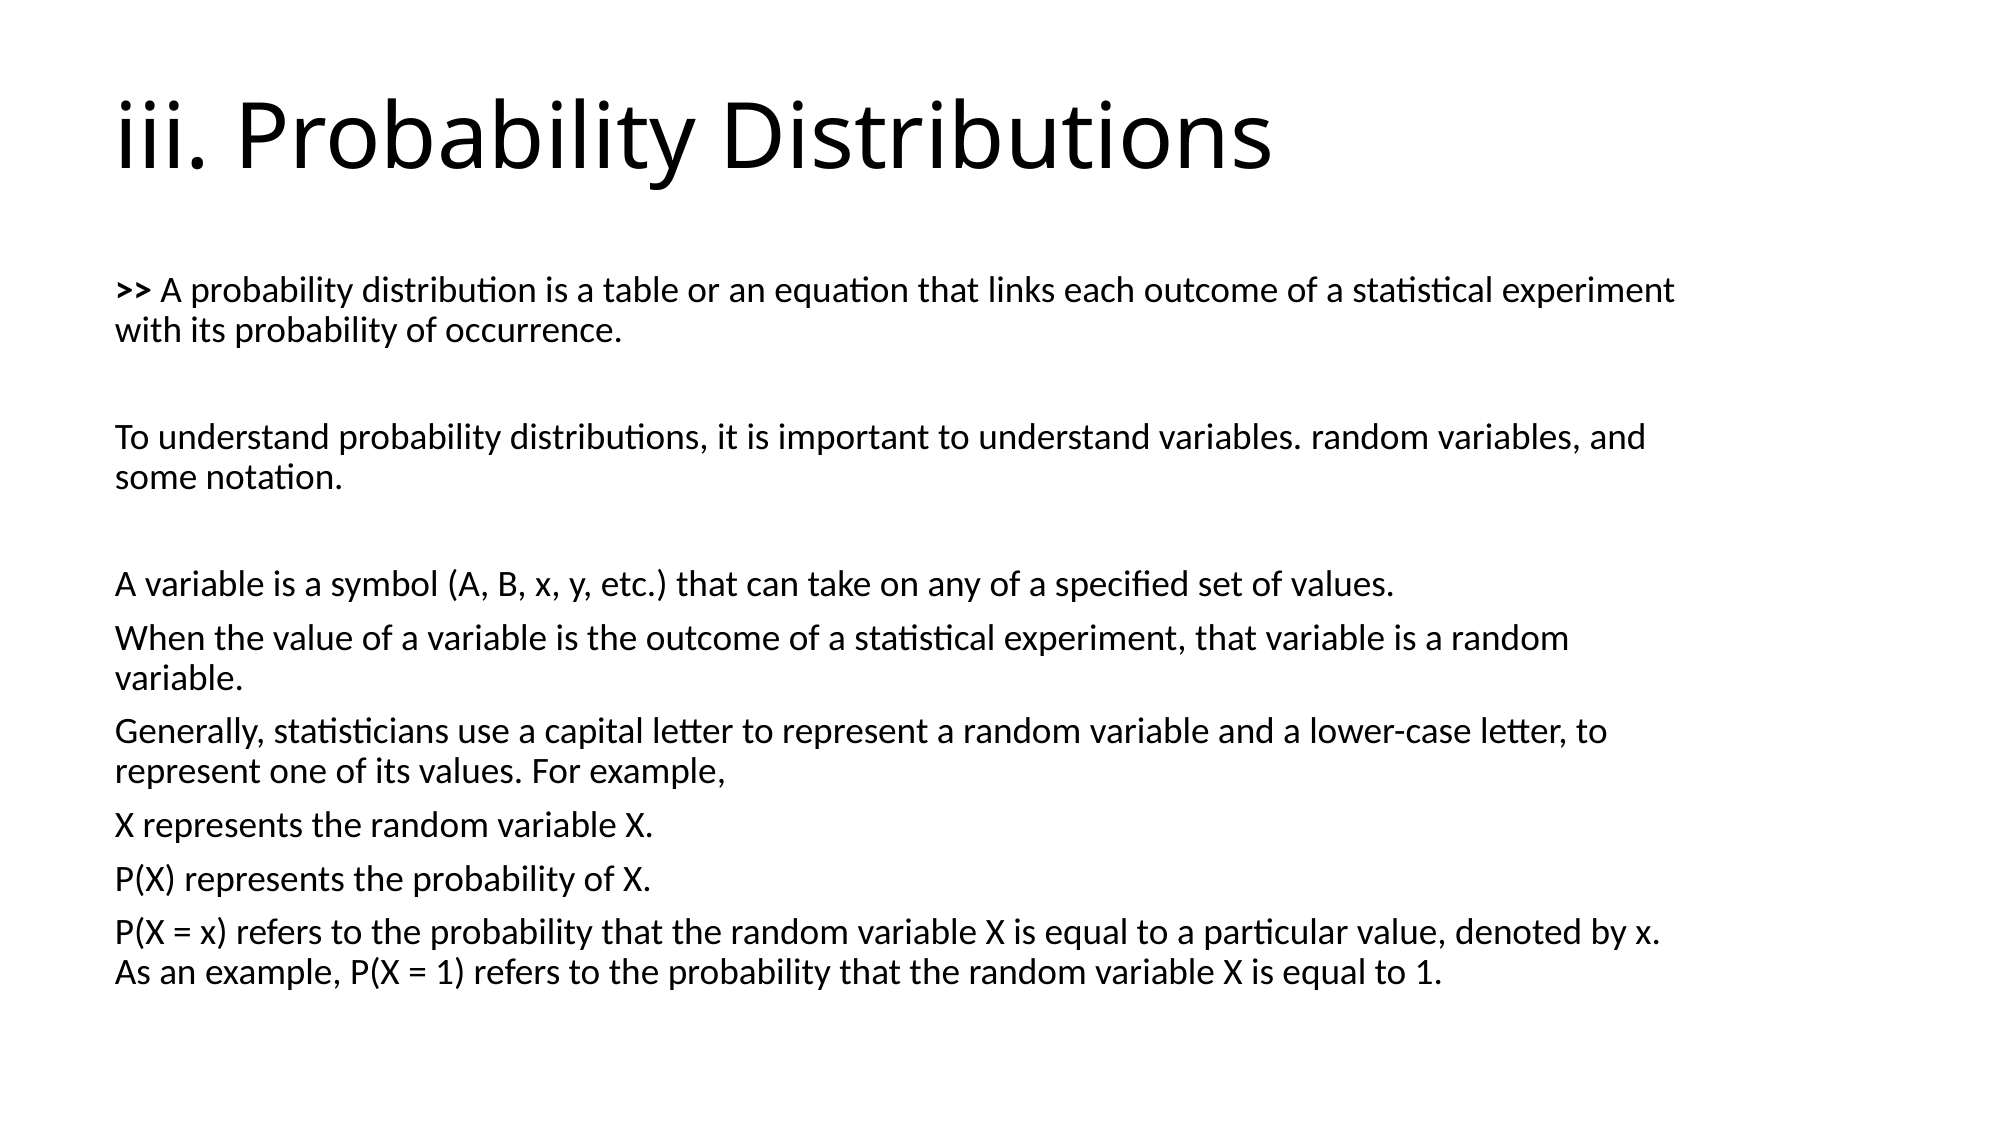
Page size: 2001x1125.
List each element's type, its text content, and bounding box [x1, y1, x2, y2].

list >> A probability distribution is a table or an equation that links each outcome of a statistical experiment with its probability of occurrence. To understand probability distributions, it is important to understand variables. random variables, and some notation. A variable is a symbol (A, B, x, y, etc.) that can take on any of a specified set of values. When the value of a variable is the outcome of a statistical experiment, that variable is a random variable. Generally, statisticians use a capital letter to represent a random variable and a lower-case letter, to represent one of its values. For example, X represents the random variable X. P(X) represents the probability of X. P(X = x) refers to the probability that the random variable X is equal to a particular value, denoted by x. As an example, P(X = 1) refers to the probability that the random variable X is equal to 1. [99, 262, 1705, 1005]
title iii. Probability Distributions [99, 45, 1900, 233]
